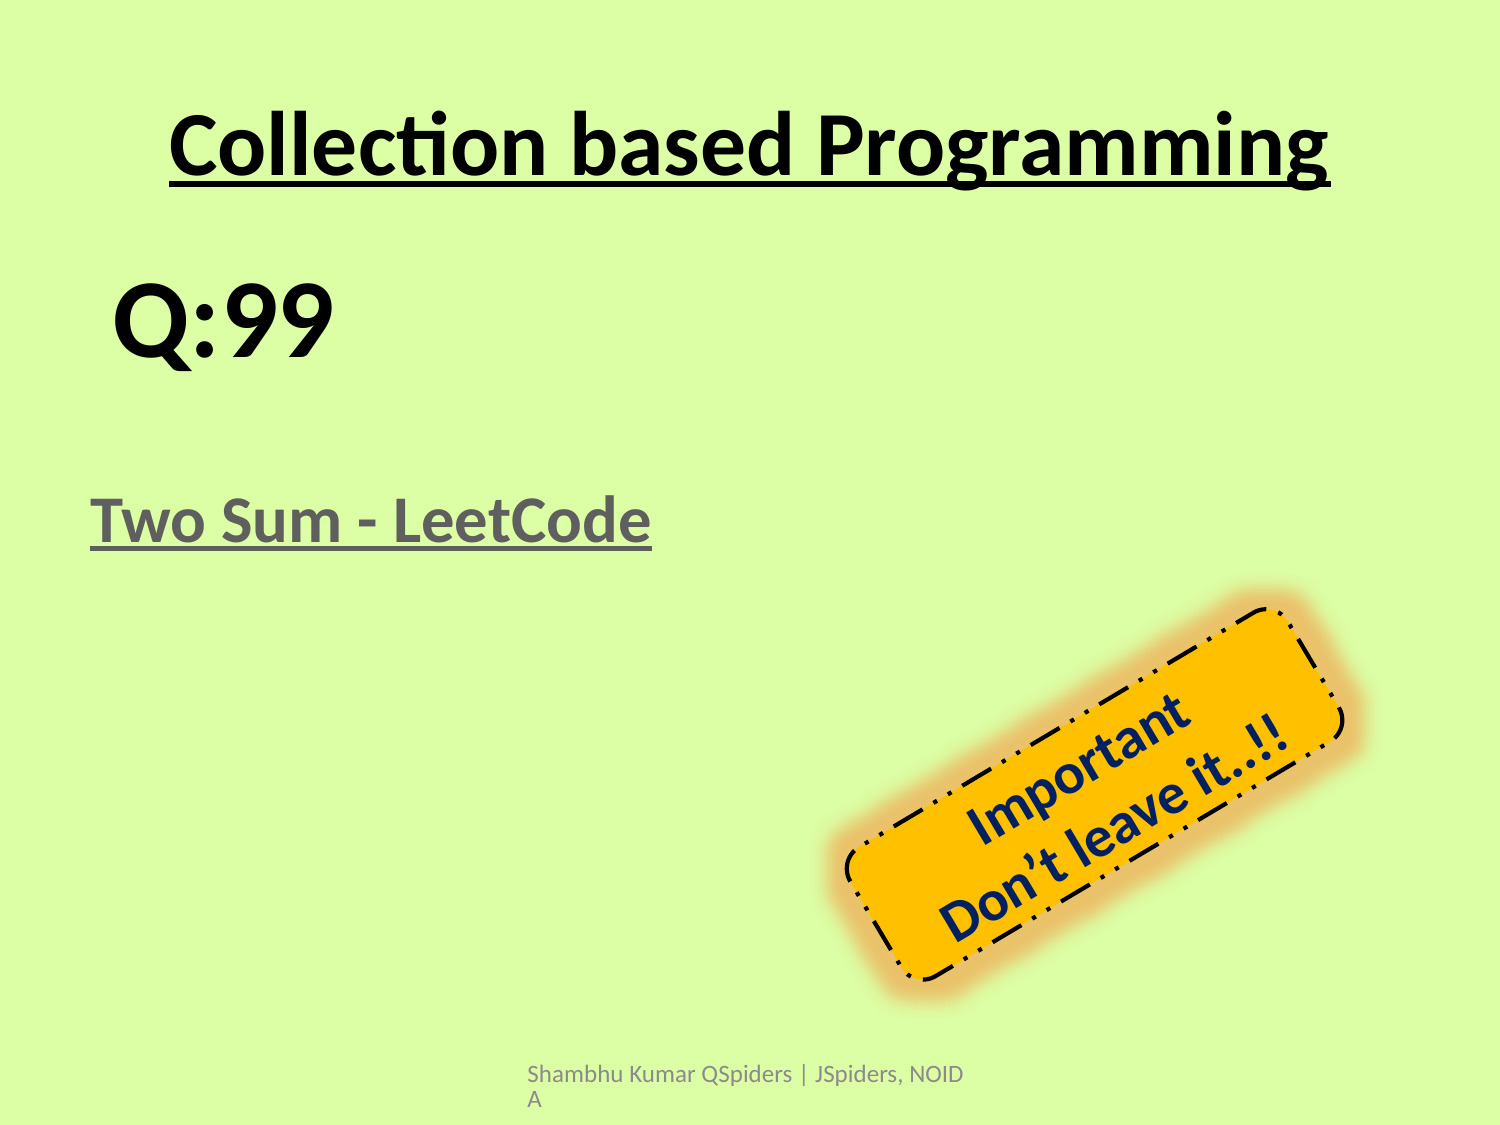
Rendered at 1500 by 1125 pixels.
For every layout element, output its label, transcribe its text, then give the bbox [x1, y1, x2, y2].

list Two Sum - LeetCode [75, 187, 1425, 625]
footer Shambhu Kumar QSpiders | JSpiders, NOIDA [512, 1042, 988, 1103]
text_box Important Don’t leave it..!! [844, 607, 1345, 982]
slide_number Q:99 [75, 218, 350, 407]
title Collection based Programming [75, 45, 1425, 187]
